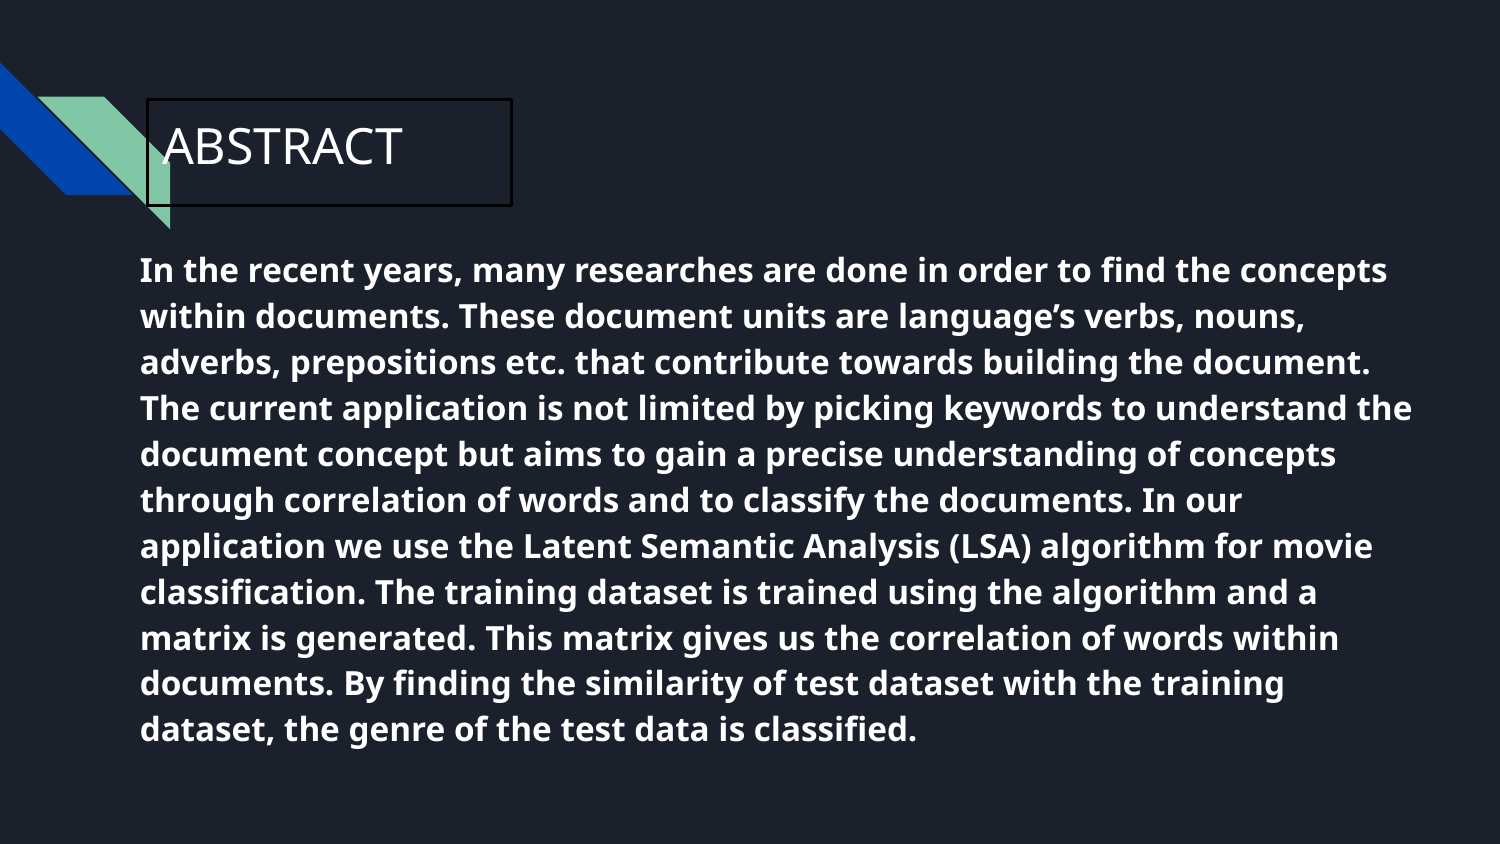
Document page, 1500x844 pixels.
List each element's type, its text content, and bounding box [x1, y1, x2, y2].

list In the recent years, many researches are done in order to find the concepts within documents. These document units are language’s verbs, nouns, adverbs, prepositions etc. that contribute towards building the document. The current application is not limited by picking keywords to understand the document concept but aims to gain a precise understanding of concepts through correlation of words and to classify the documents. In our application we use the Latent Semantic Analysis (LSA) algorithm for movie classification. The training dataset is trained using the algorithm and a matrix is generated. This matrix gives us the correlation of words within documents. By finding the similarity of test dataset with the training dataset, the genre of the test data is classified. [124, 228, 1438, 776]
title ABSTRACT [147, 99, 512, 206]
